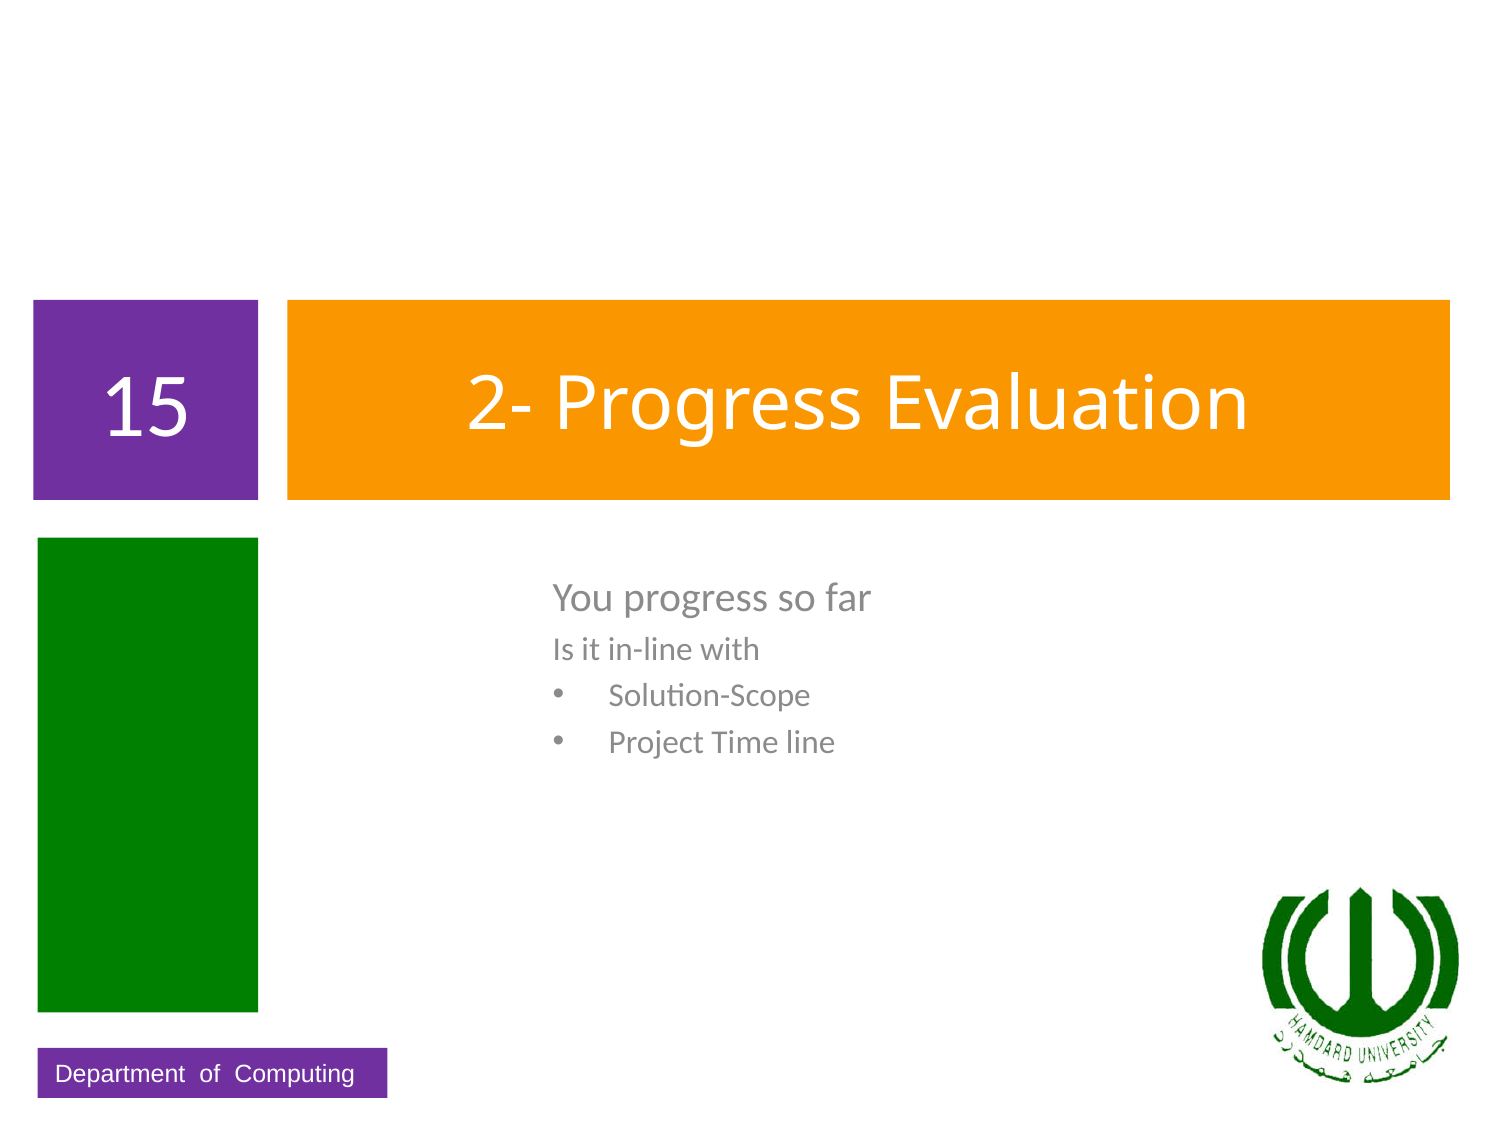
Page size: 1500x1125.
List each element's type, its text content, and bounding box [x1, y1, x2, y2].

footer Department of Computing [37, 1047, 388, 1098]
title 2- Progress Evaluation [287, 299, 1450, 500]
slide_number 15 [33, 299, 259, 500]
subtitle You progress so far Is it in-line with Solution-Scope Project Time line [537, 562, 1200, 813]
picture [1262, 887, 1459, 1083]
